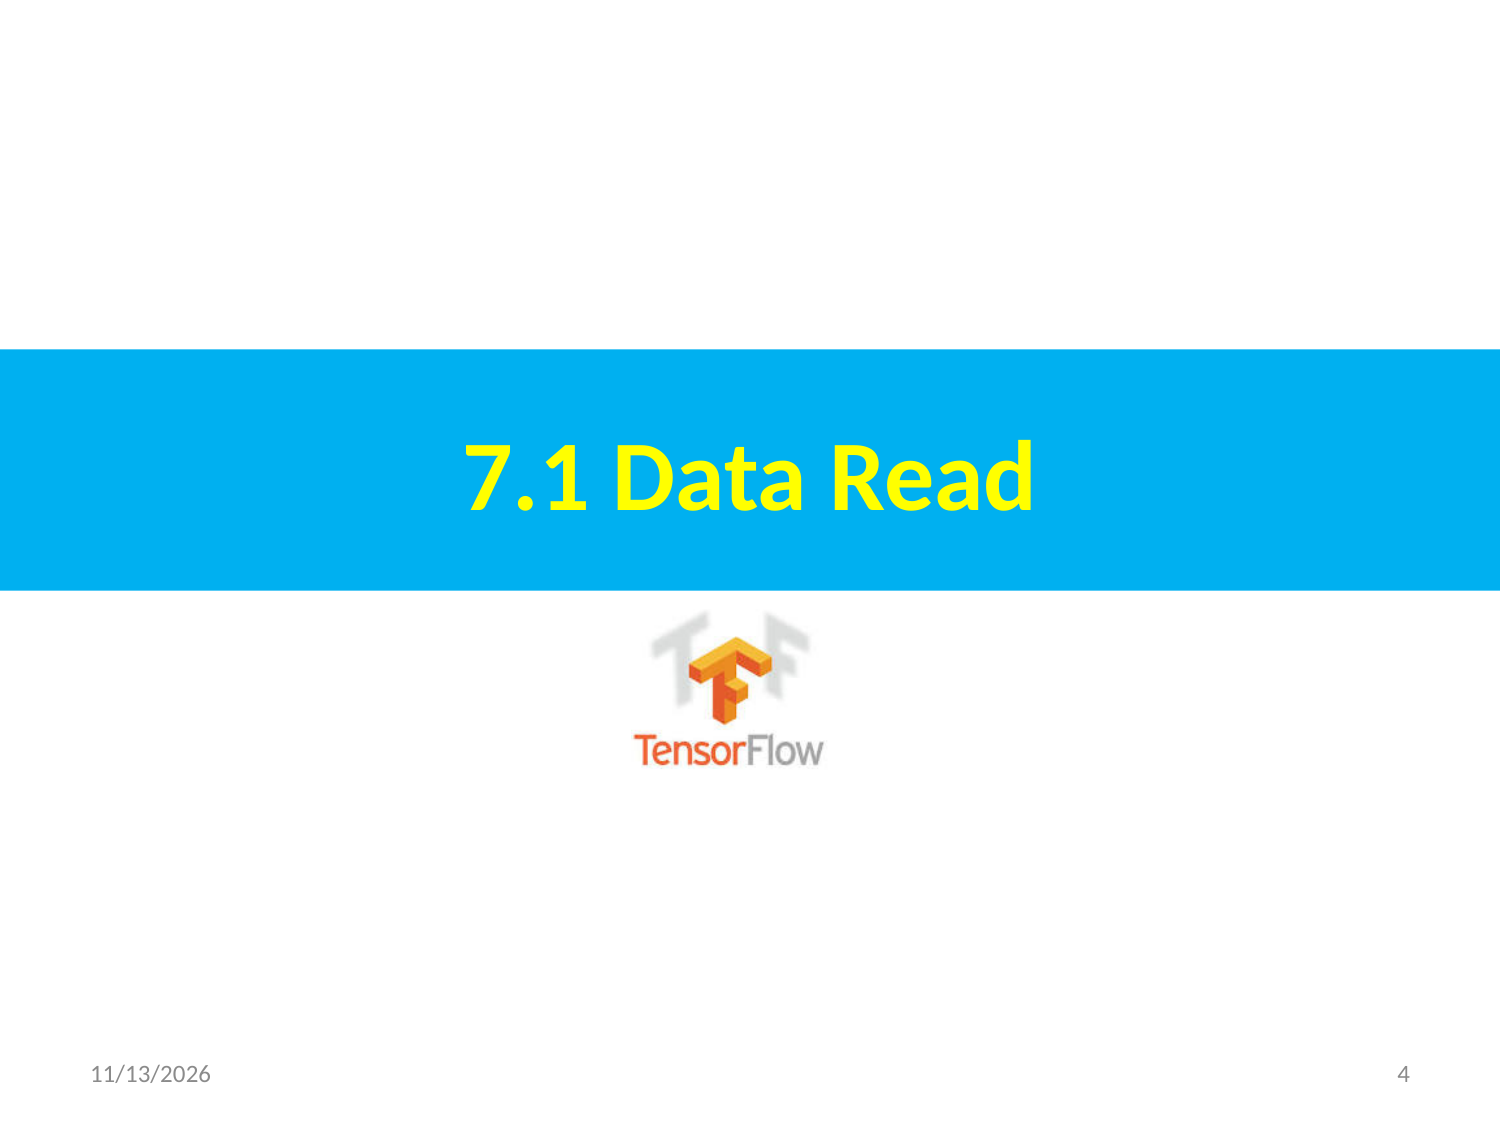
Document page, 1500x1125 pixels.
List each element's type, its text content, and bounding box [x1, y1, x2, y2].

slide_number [75, 1042, 425, 1103]
title 7.1 Data Read [0, 349, 1500, 591]
slide_number 4 [1074, 1042, 1425, 1103]
picture [631, 609, 830, 773]
